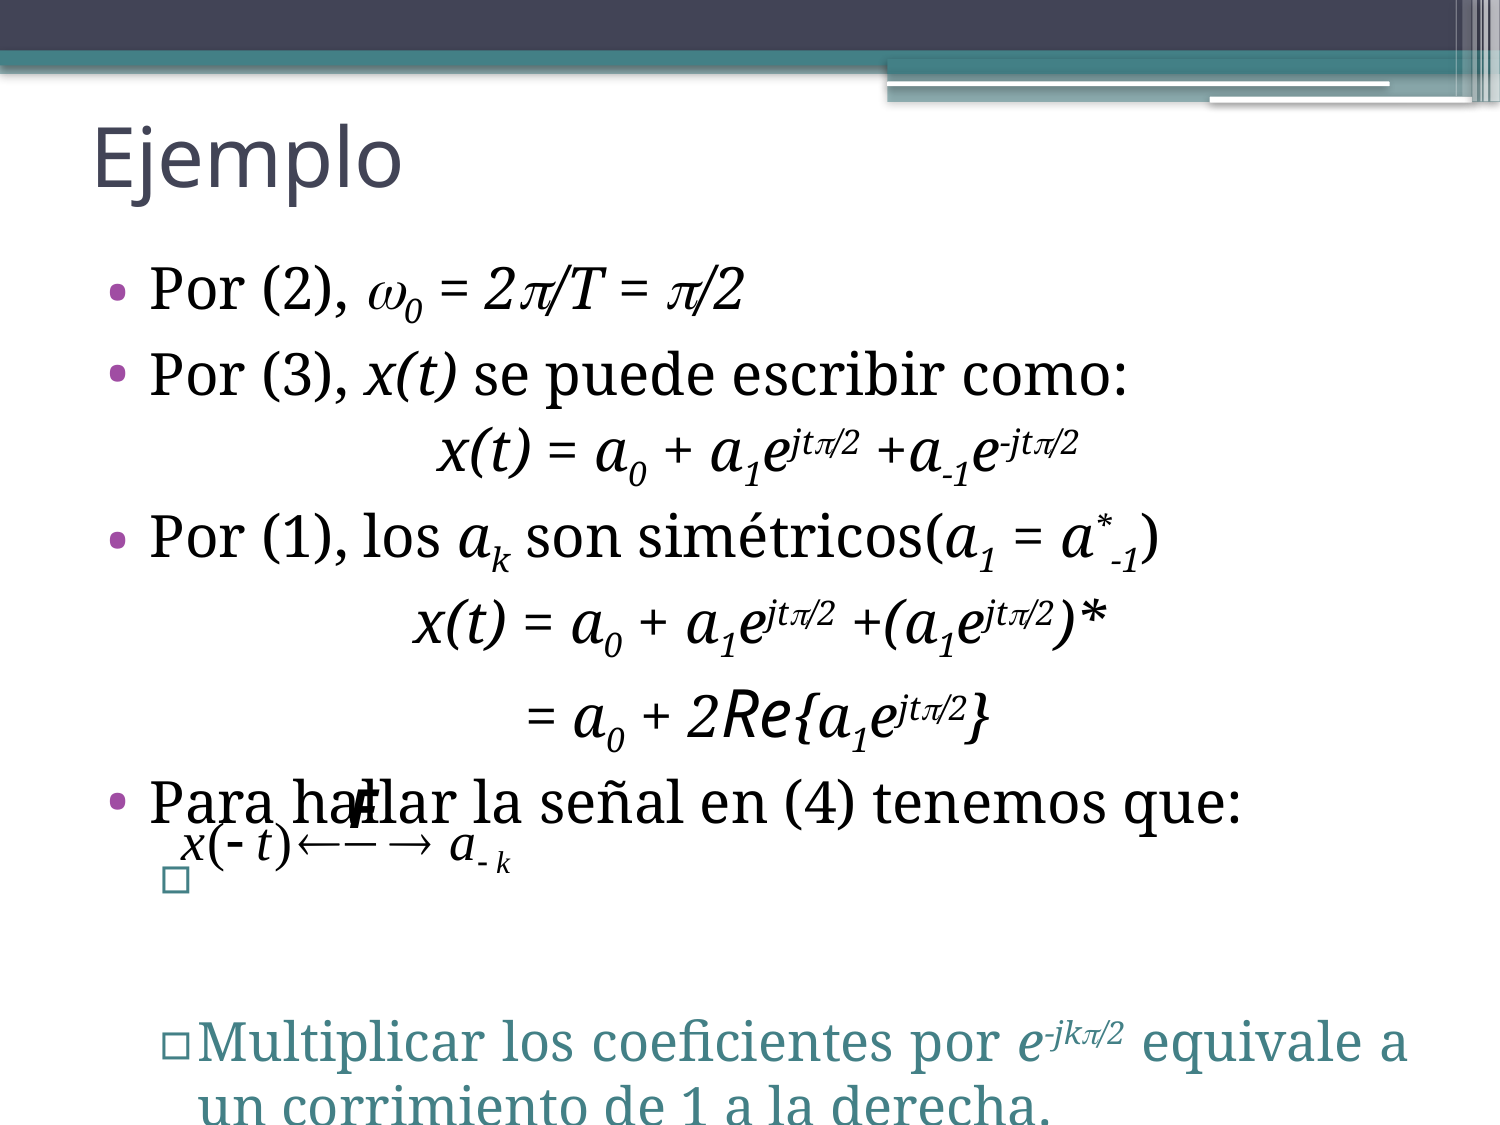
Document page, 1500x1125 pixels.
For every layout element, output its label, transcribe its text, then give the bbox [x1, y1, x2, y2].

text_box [170, 774, 522, 888]
title Ejemplo [74, 66, 1426, 242]
list Por (2), w0 = 2p/T = p/2 Por (3), x(t) se puede escribir como: x(t) = a0 + a1ejtp/2 +a-1e-jtp/2 Por (1), los ak son simétricos(a1 = a*-1) x(t) = a0 + a1ejtp/2 +(a1ejtp/2)* = a0 + 2Re{a1ejtp/2} Para hallar la señal en (4) tenemos que: Multiplicar los coeficientes por e-jkp/2 equivale a un corrimiento de 1 a la derecha. [74, 243, 1426, 1079]
